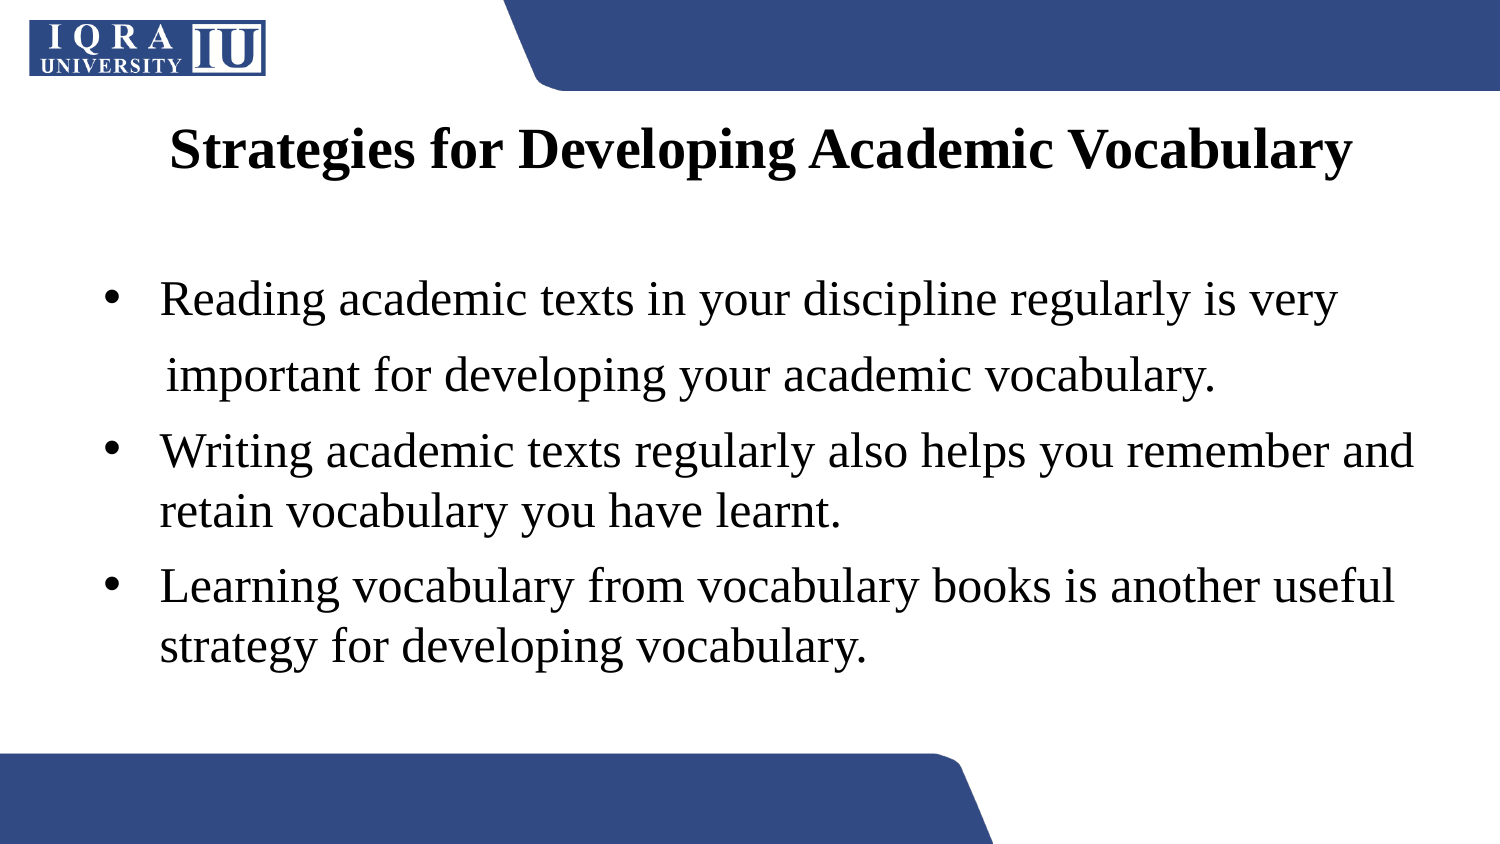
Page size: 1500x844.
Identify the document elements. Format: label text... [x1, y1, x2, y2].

text_box Strategies for Developing Academic Vocabulary Reading academic texts in your discipline regularly is very important for developing your academic vocabulary. Writing academic texts regularly also helps you remember and retain vocabulary you have learnt. Learning vocabulary from vocabulary books is another useful strategy for developing vocabulary. [88, 102, 1436, 681]
picture [29, 20, 266, 76]
picture [0, 754, 992, 844]
picture [503, 0, 1500, 91]
